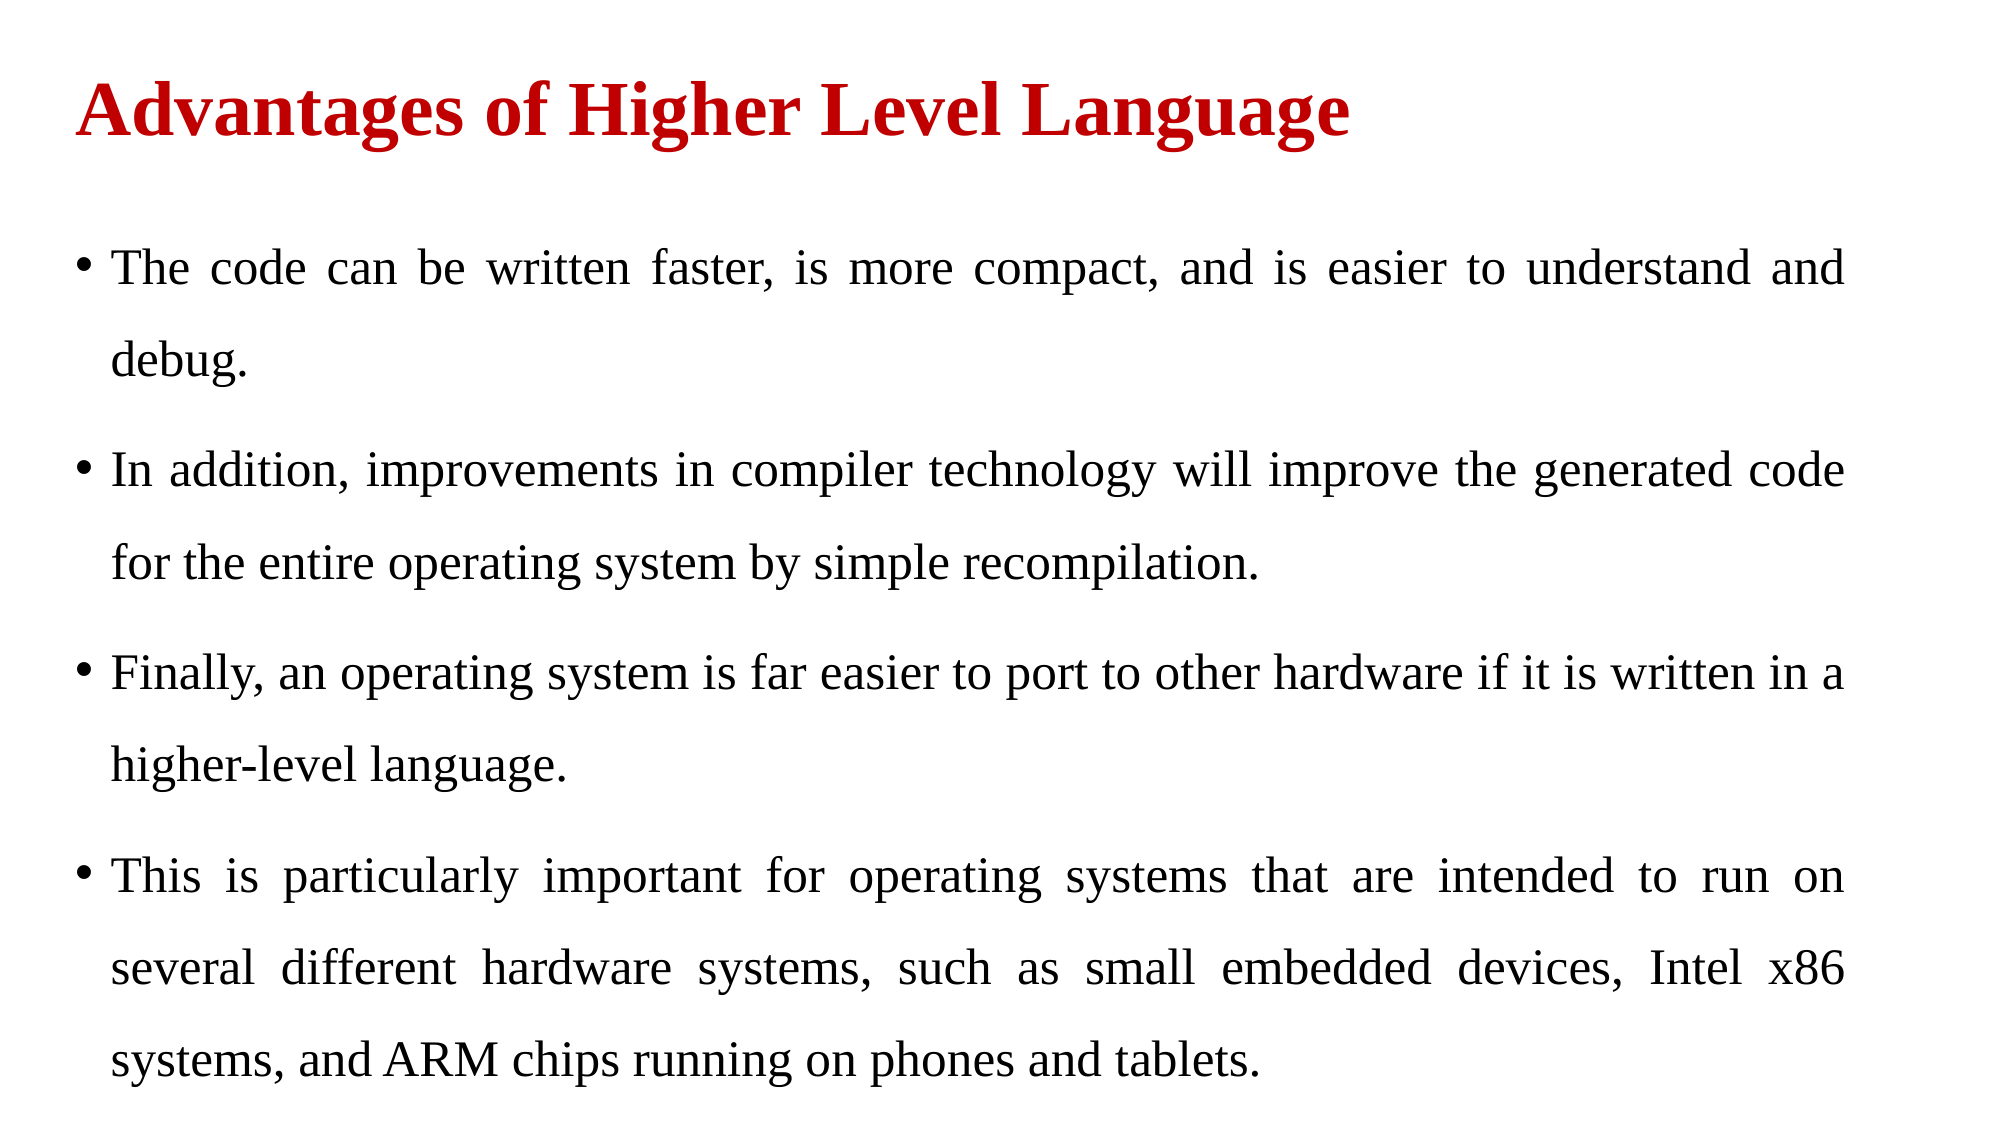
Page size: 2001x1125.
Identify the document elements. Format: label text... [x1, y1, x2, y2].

title Advantages of Higher Level Language [60, 59, 1863, 160]
list The code can be written faster, is more compact, and is easier to understand and debug. In addition, improvements in compiler technology will improve the generated code for the entire operating system by simple recompilation. Finally, an operating system is far easier to port to other hardware if it is written in a higher-level language. This is particularly important for operating systems that are intended to run on several different hardware systems, such as small embedded devices, Intel x86 systems, and ARM chips running on phones and tablets. [60, 195, 1863, 1097]
